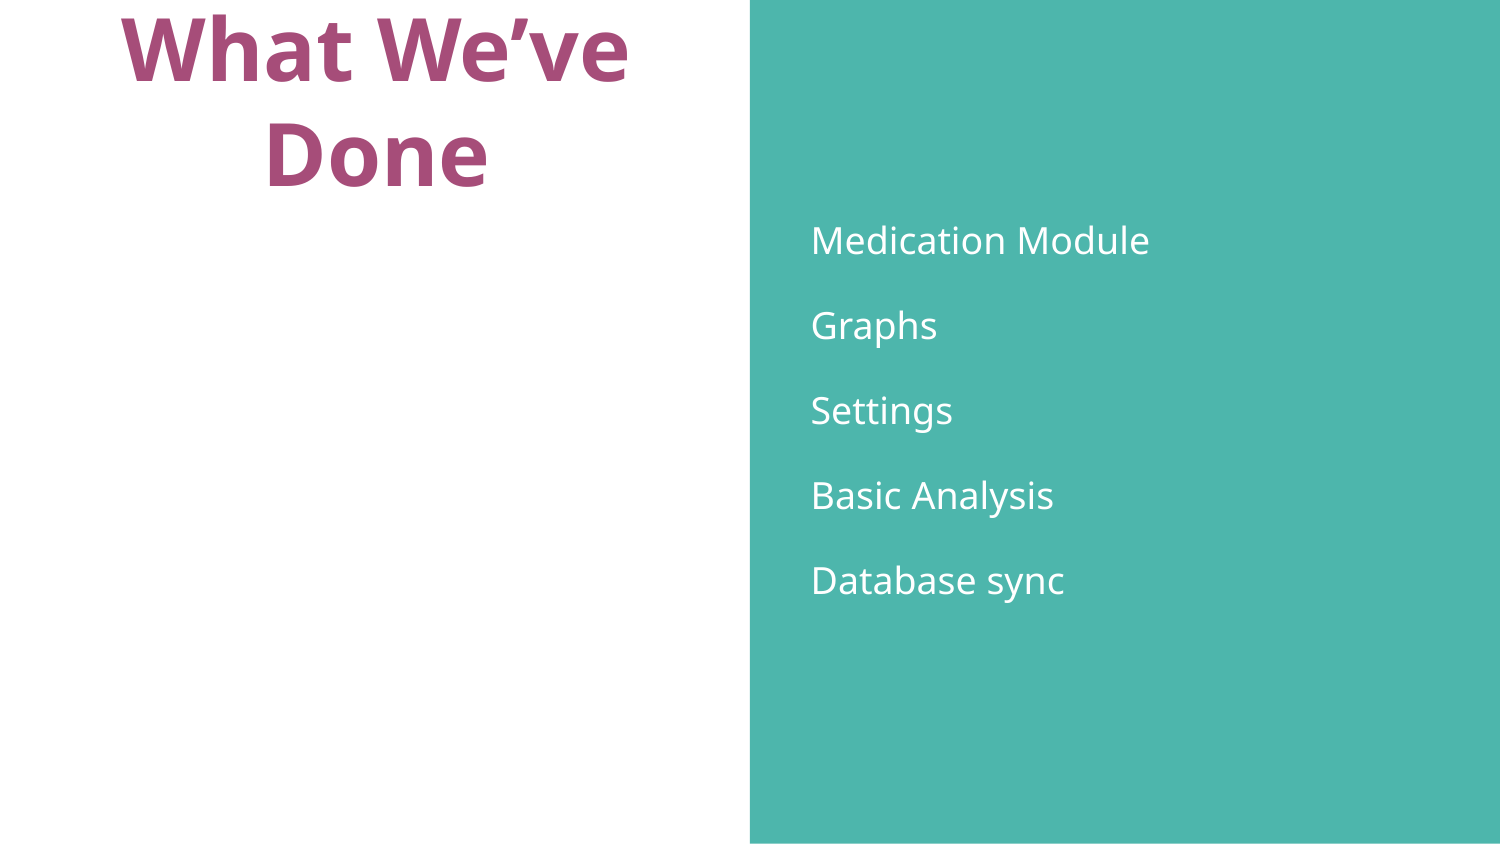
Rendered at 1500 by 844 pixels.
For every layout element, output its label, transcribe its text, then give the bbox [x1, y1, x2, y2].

list Medication Module Graphs Settings Basic Analysis Database sync [758, 195, 1492, 720]
title What We’ve Done [44, 75, 709, 220]
